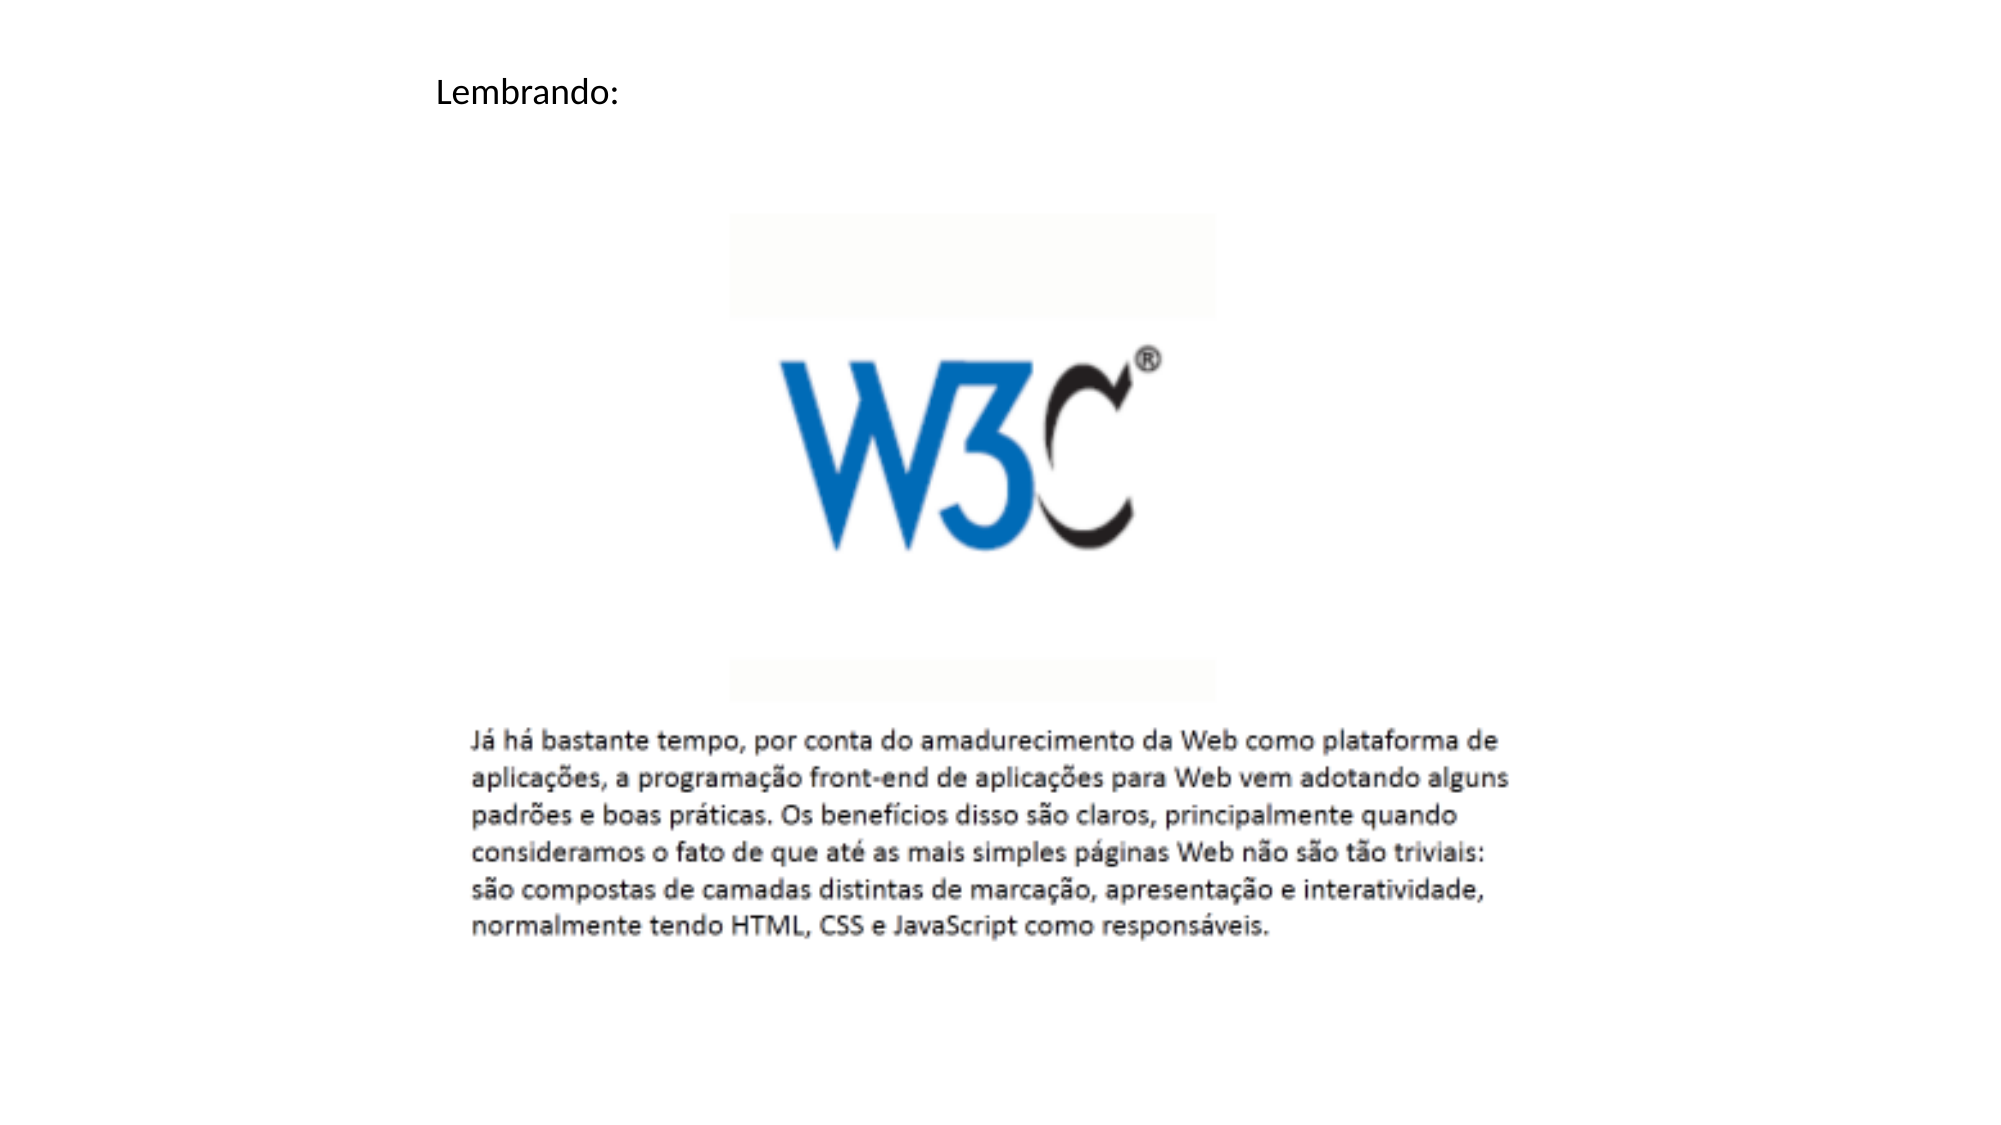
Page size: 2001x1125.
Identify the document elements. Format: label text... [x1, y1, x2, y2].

picture [181, 112, 1825, 1037]
text_box Lembrando: [421, 59, 635, 112]
